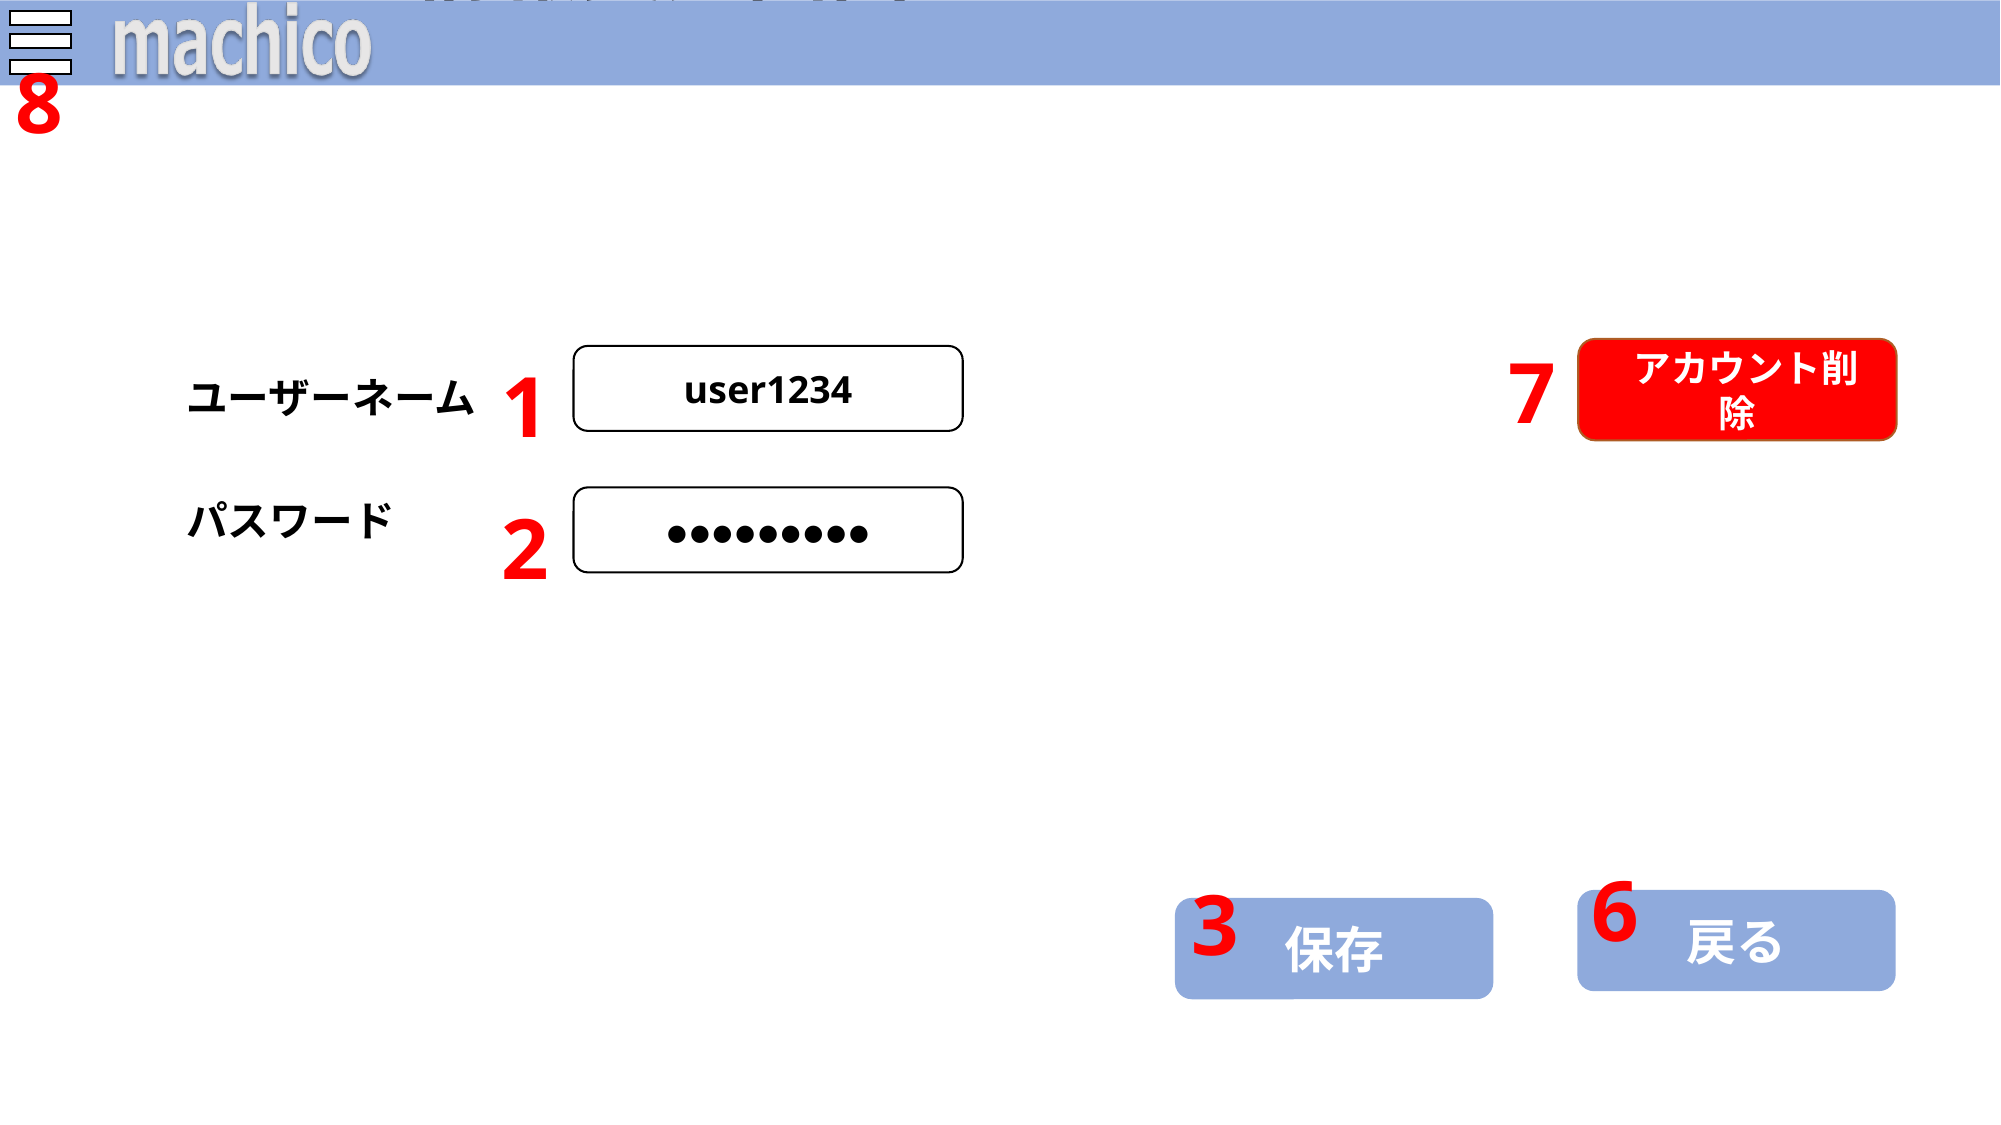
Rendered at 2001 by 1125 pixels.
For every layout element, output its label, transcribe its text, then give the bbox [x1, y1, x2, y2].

picture [109, 0, 376, 85]
text_box 6 [1576, 850, 1695, 966]
text_box ●●●●●●●●● [580, 486, 964, 574]
text_box アカウント削除 [1611, 337, 1898, 442]
text_box 戻る [1576, 888, 1897, 993]
text_box 1 [486, 347, 604, 463]
text_box user1234 [579, 344, 964, 432]
text_box 3 [1175, 864, 1294, 980]
text_box 保存 [1173, 896, 1495, 1001]
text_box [0, 0, 2000, 86]
text_box 7 [1493, 333, 1611, 448]
text_box 2 [486, 488, 604, 604]
text_box ユーザーネーム [171, 364, 486, 430]
text_box 8 [0, 86, 118, 158]
text_box パスワード [171, 487, 433, 553]
